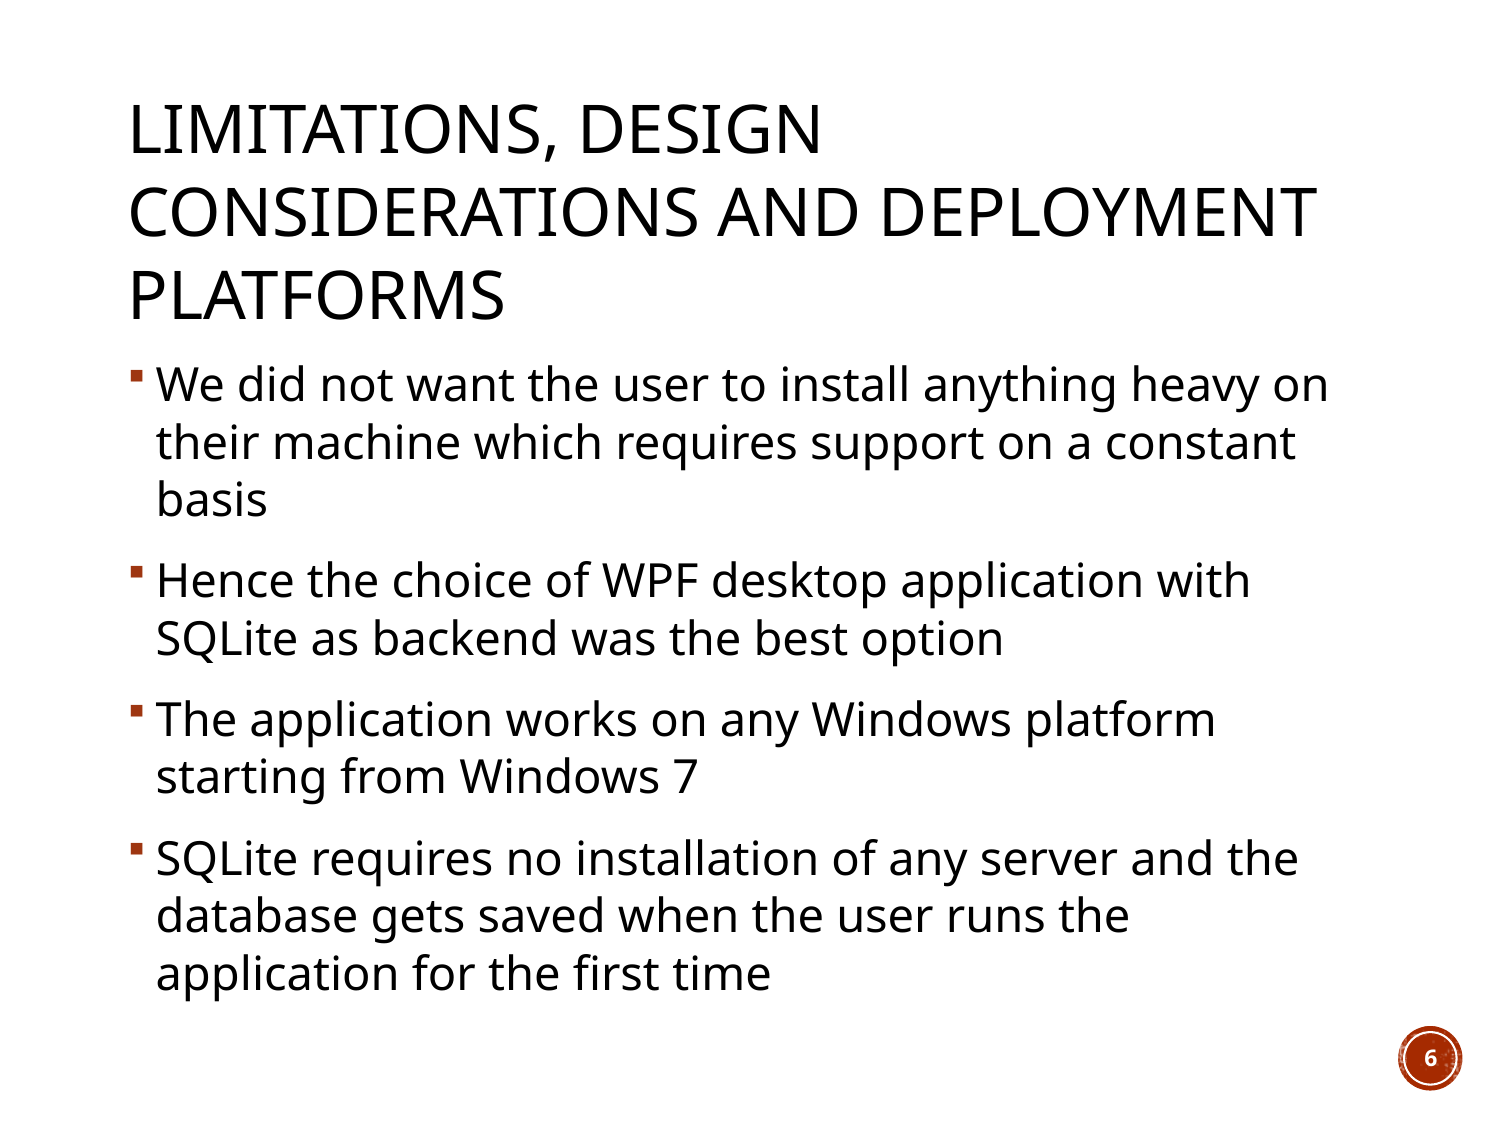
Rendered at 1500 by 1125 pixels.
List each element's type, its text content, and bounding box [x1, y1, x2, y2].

slide_number 6 [1391, 1028, 1471, 1089]
title Limitations, design considerations and deployment platforms [112, 79, 1388, 344]
list We did not want the user to install anything heavy on their machine which requires support on a constant basis Hence the choice of WPF desktop application with SQLite as backend was the best option The application works on any Windows platform starting from Windows 7 SQLite requires no installation of any server and the database gets saved when the user runs the application for the first time [112, 348, 1388, 1013]
